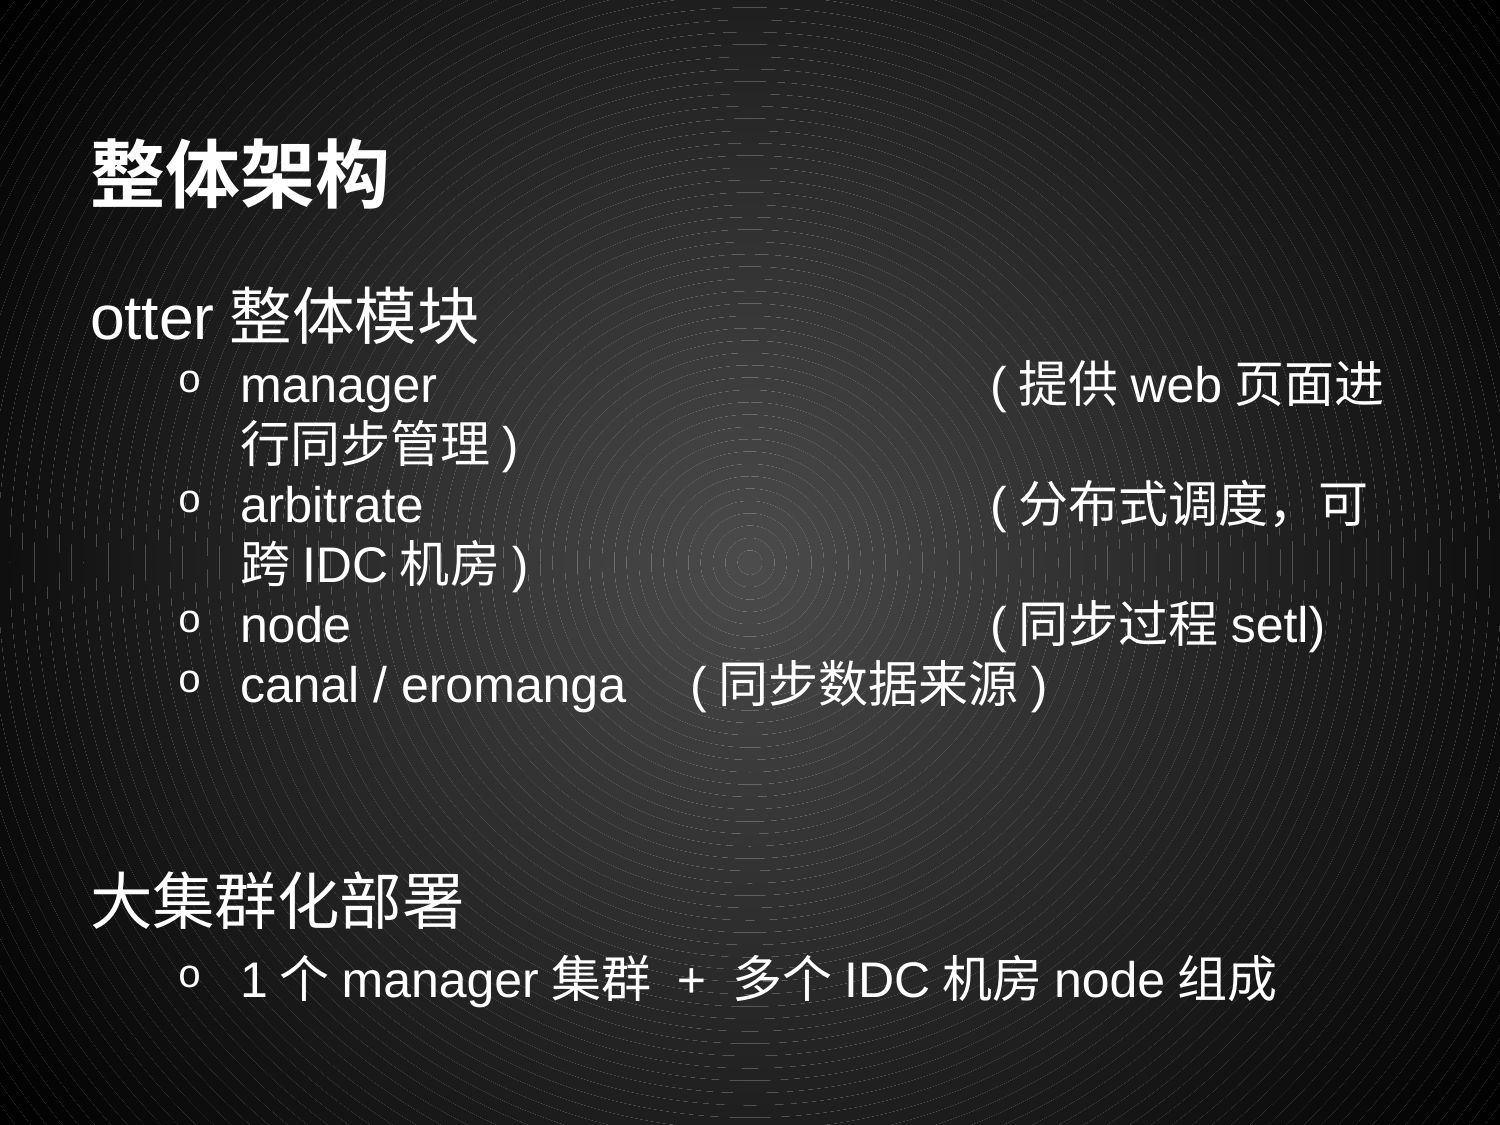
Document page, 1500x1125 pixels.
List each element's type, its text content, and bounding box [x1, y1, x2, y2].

list otter整体模块 manager (提供web页面进行同步管理) arbitrate (分布式调度，可跨IDC机房) node (同步过程setl) canal / eromanga (同步数据来源) 大集群化部署 1个manager集群 + 多个IDC机房node组成 [75, 262, 1425, 1078]
title 整体架构 [75, 45, 1425, 233]
